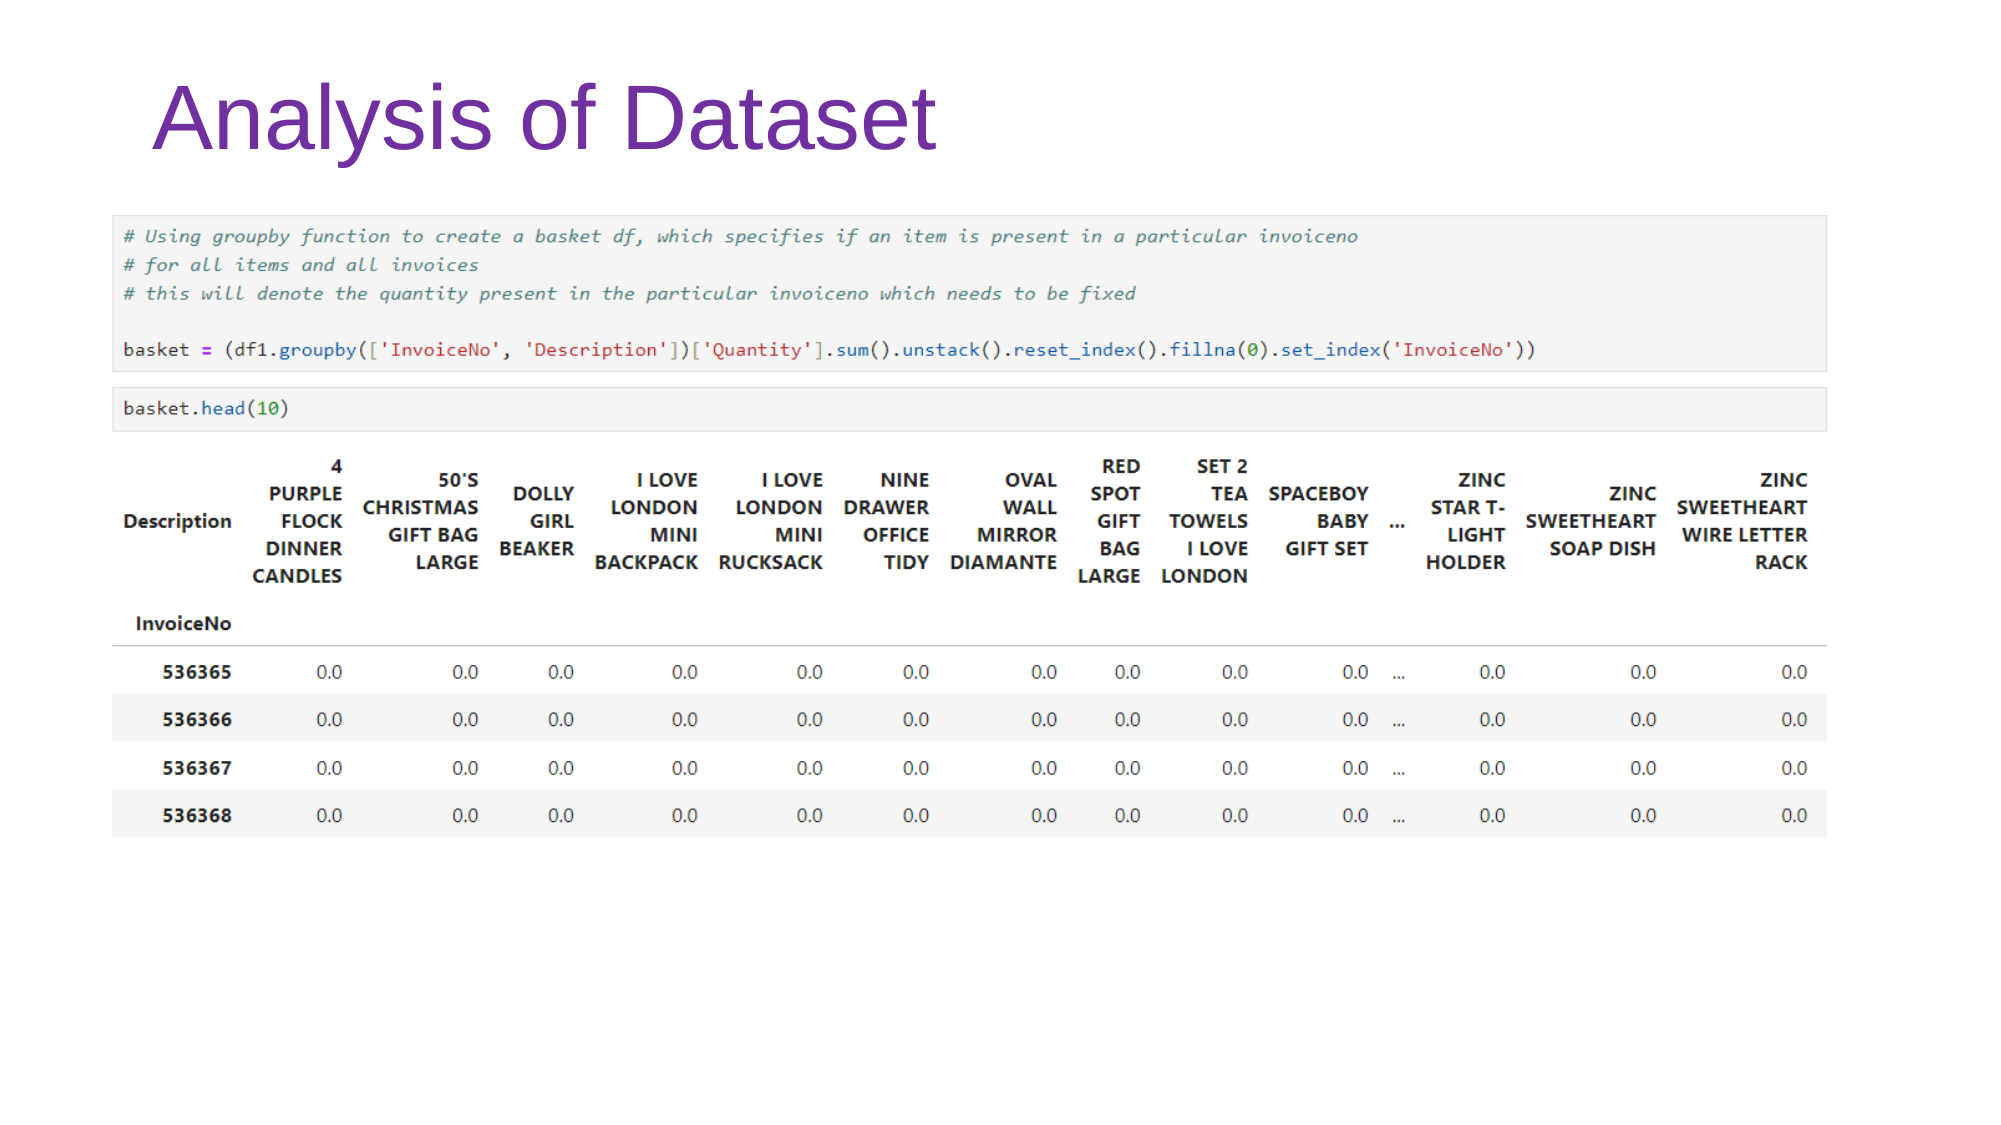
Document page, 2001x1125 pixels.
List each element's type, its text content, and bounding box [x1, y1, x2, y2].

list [105, 215, 1831, 856]
title Analysis of Dataset [137, 59, 1863, 181]
